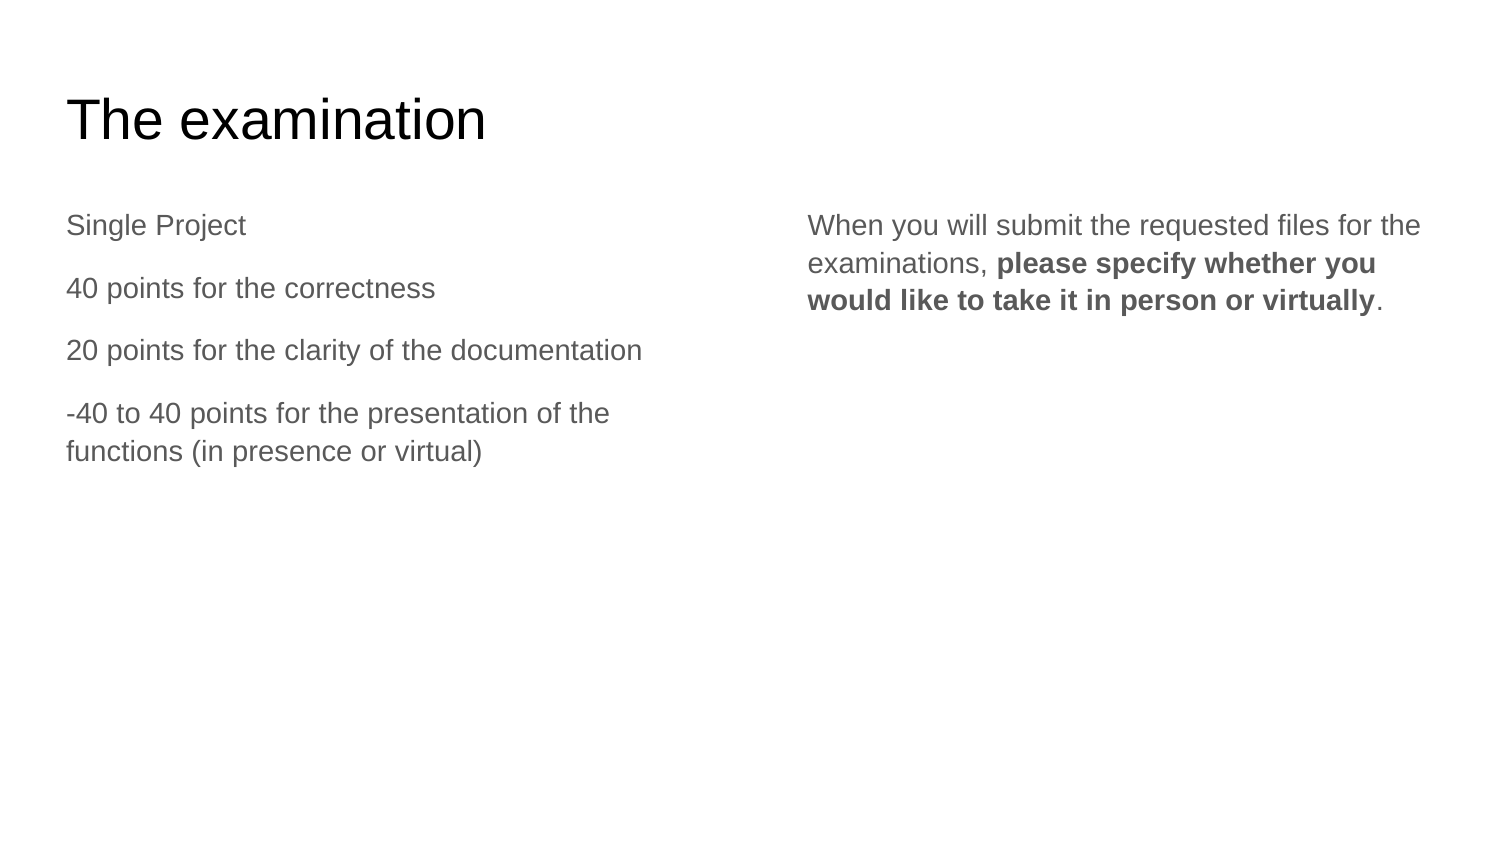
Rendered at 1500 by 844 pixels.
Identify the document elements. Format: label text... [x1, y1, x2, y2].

title The examination [51, 72, 1449, 167]
list Single Project 40 points for the correctness 20 points for the clarity of the documentation -40 to 40 points for the presentation of the functions (in presence or virtual) [51, 189, 708, 750]
list When you will submit the requested files for the examinations, please specify whether you would like to take it in person or virtually. [792, 189, 1449, 750]
